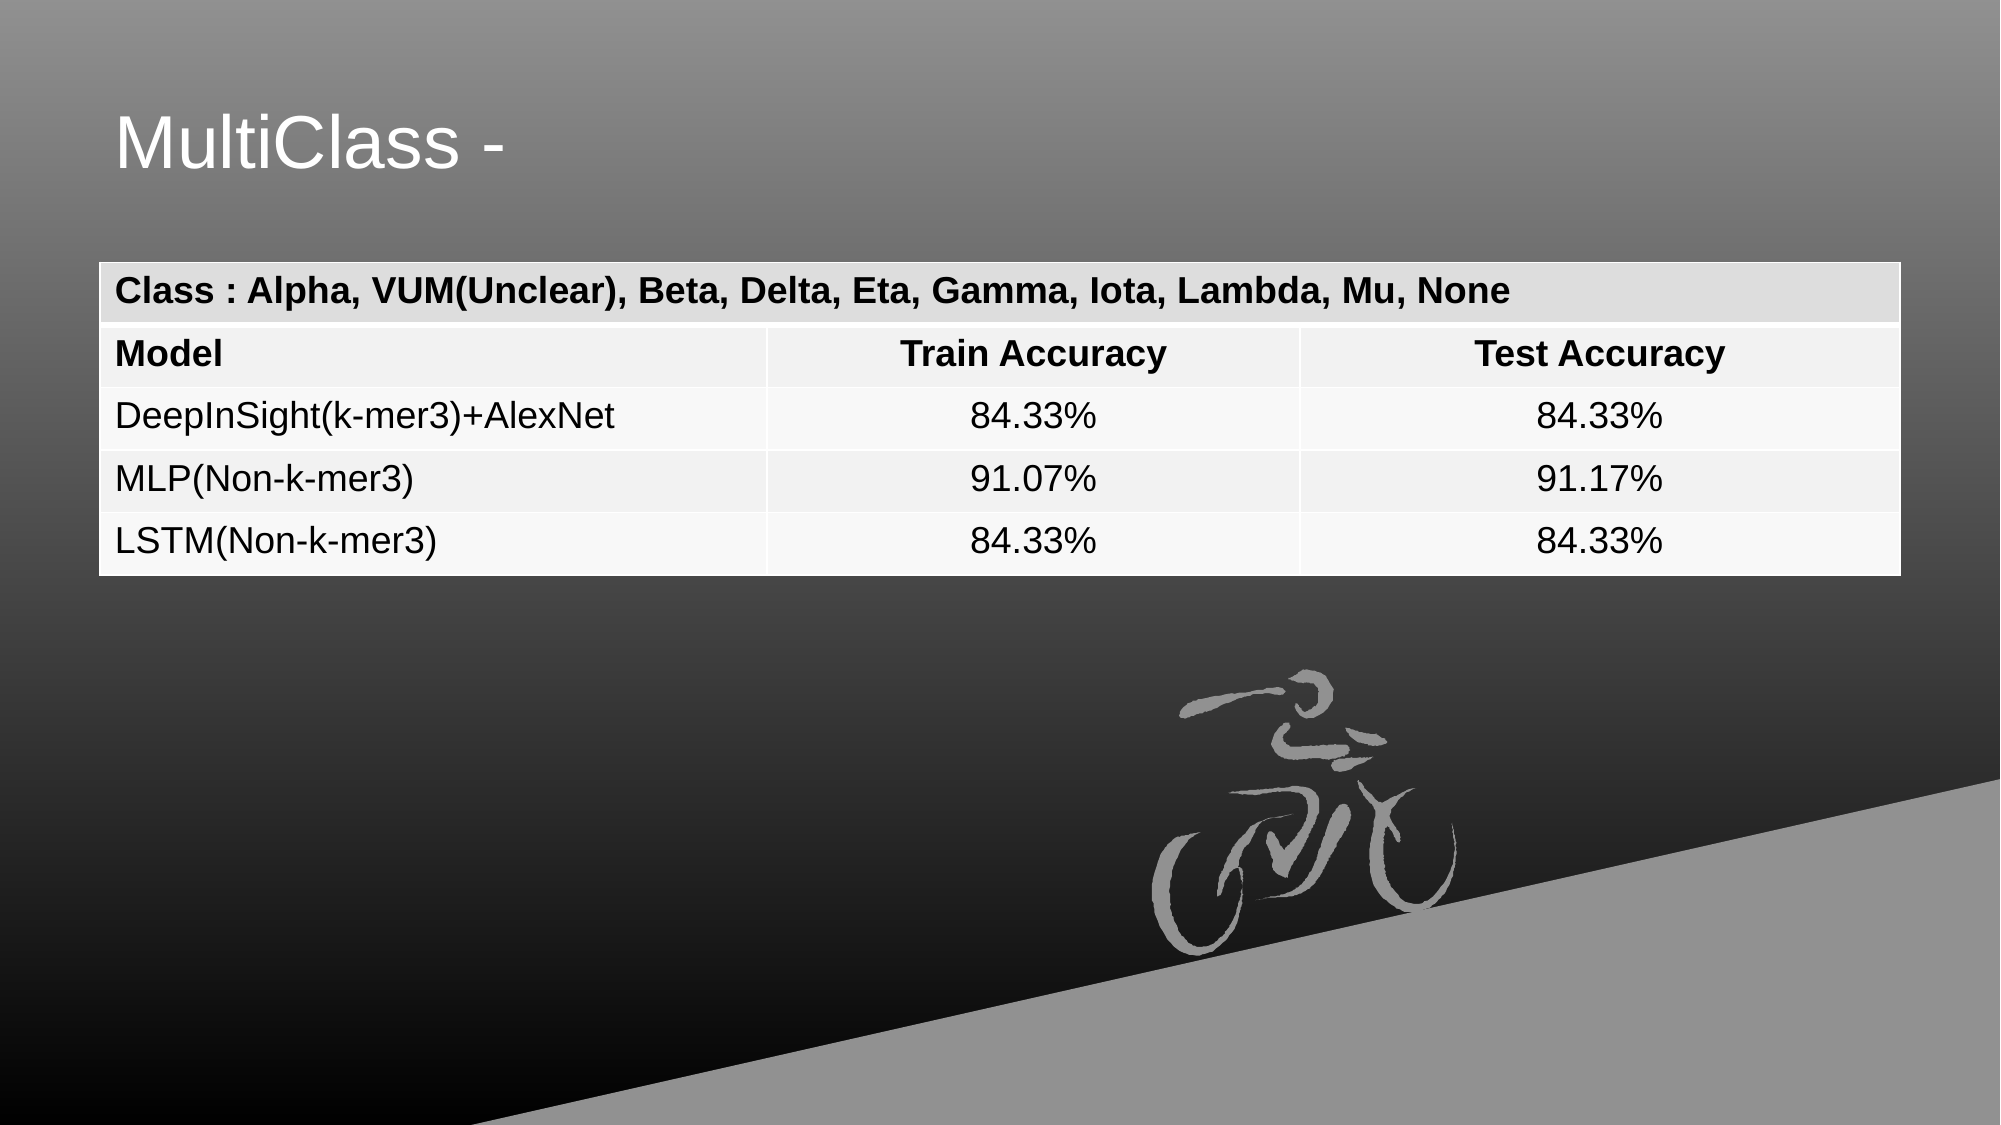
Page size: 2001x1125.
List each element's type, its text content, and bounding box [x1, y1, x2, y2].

table_cell Model [101, 328, 766, 387]
title MultiClass - [99, 44, 1901, 233]
table_cell 91.17% [1301, 451, 1899, 512]
table_cell 91.07% [768, 451, 1299, 512]
table_cell Train Accuracy [768, 328, 1299, 387]
table_cell 84.33% [1301, 513, 1899, 574]
table_cell DeepInSight(k-mer3)+AlexNet [101, 388, 766, 449]
table_cell 84.33% [1301, 388, 1899, 449]
table_cell 84.33% [768, 513, 1299, 574]
table_cell LSTM(Non-k-mer3) [101, 513, 766, 574]
table_cell 84.33% [768, 388, 1299, 449]
table_cell Test Accuracy [1301, 328, 1899, 387]
table_cell MLP(Non-k-mer3) [101, 451, 766, 512]
table_header Class : Alpha, VUM(Unclear), Beta, Delta, Eta, Gamma, Iota, Lambda, Mu, None [101, 263, 1899, 322]
